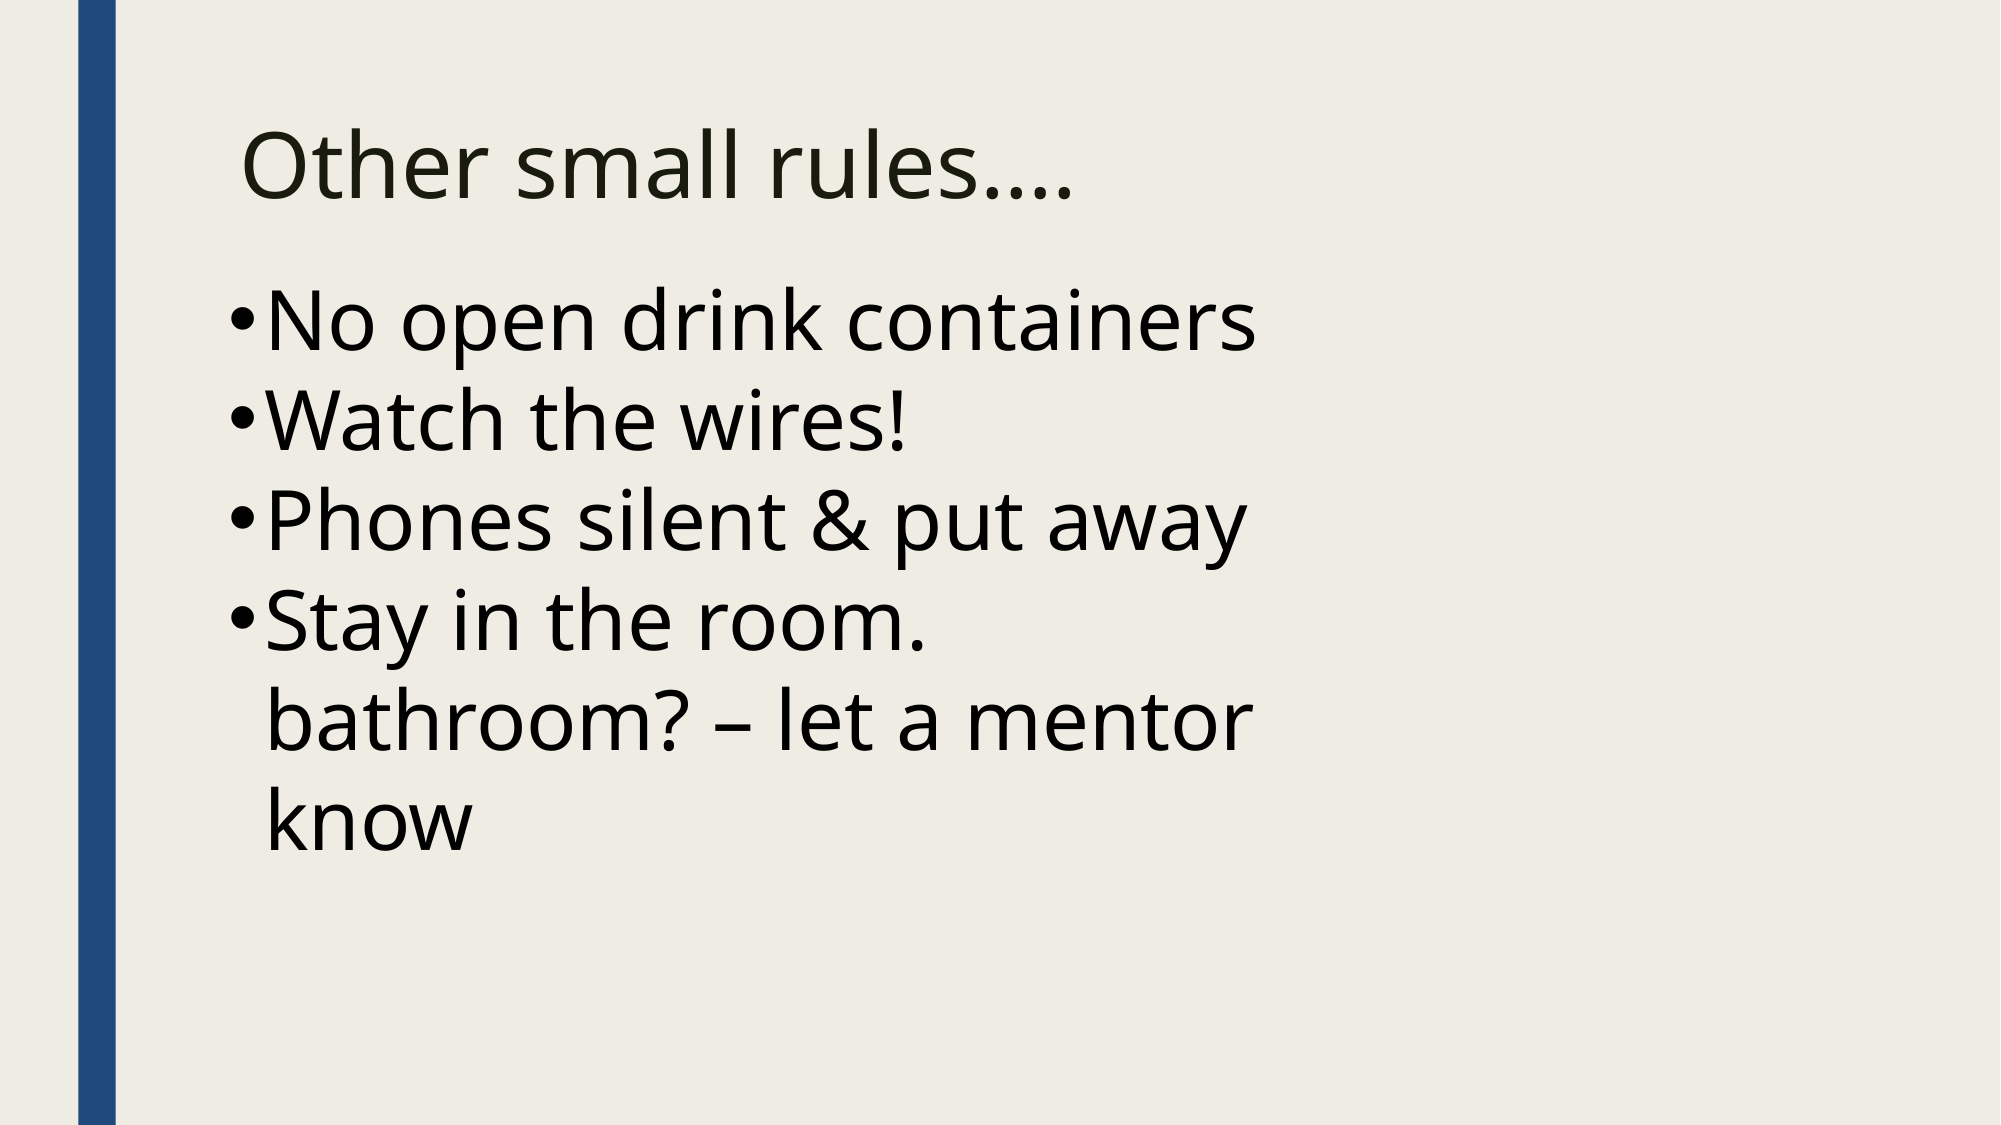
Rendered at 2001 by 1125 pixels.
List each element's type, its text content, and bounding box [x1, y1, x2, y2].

text_box Other small rules…. [224, 112, 1800, 357]
text_box No open drink containers Watch the wires! Phones silent & put away Stay in the room. bathroom? – let a mentor know [214, 259, 1382, 1075]
